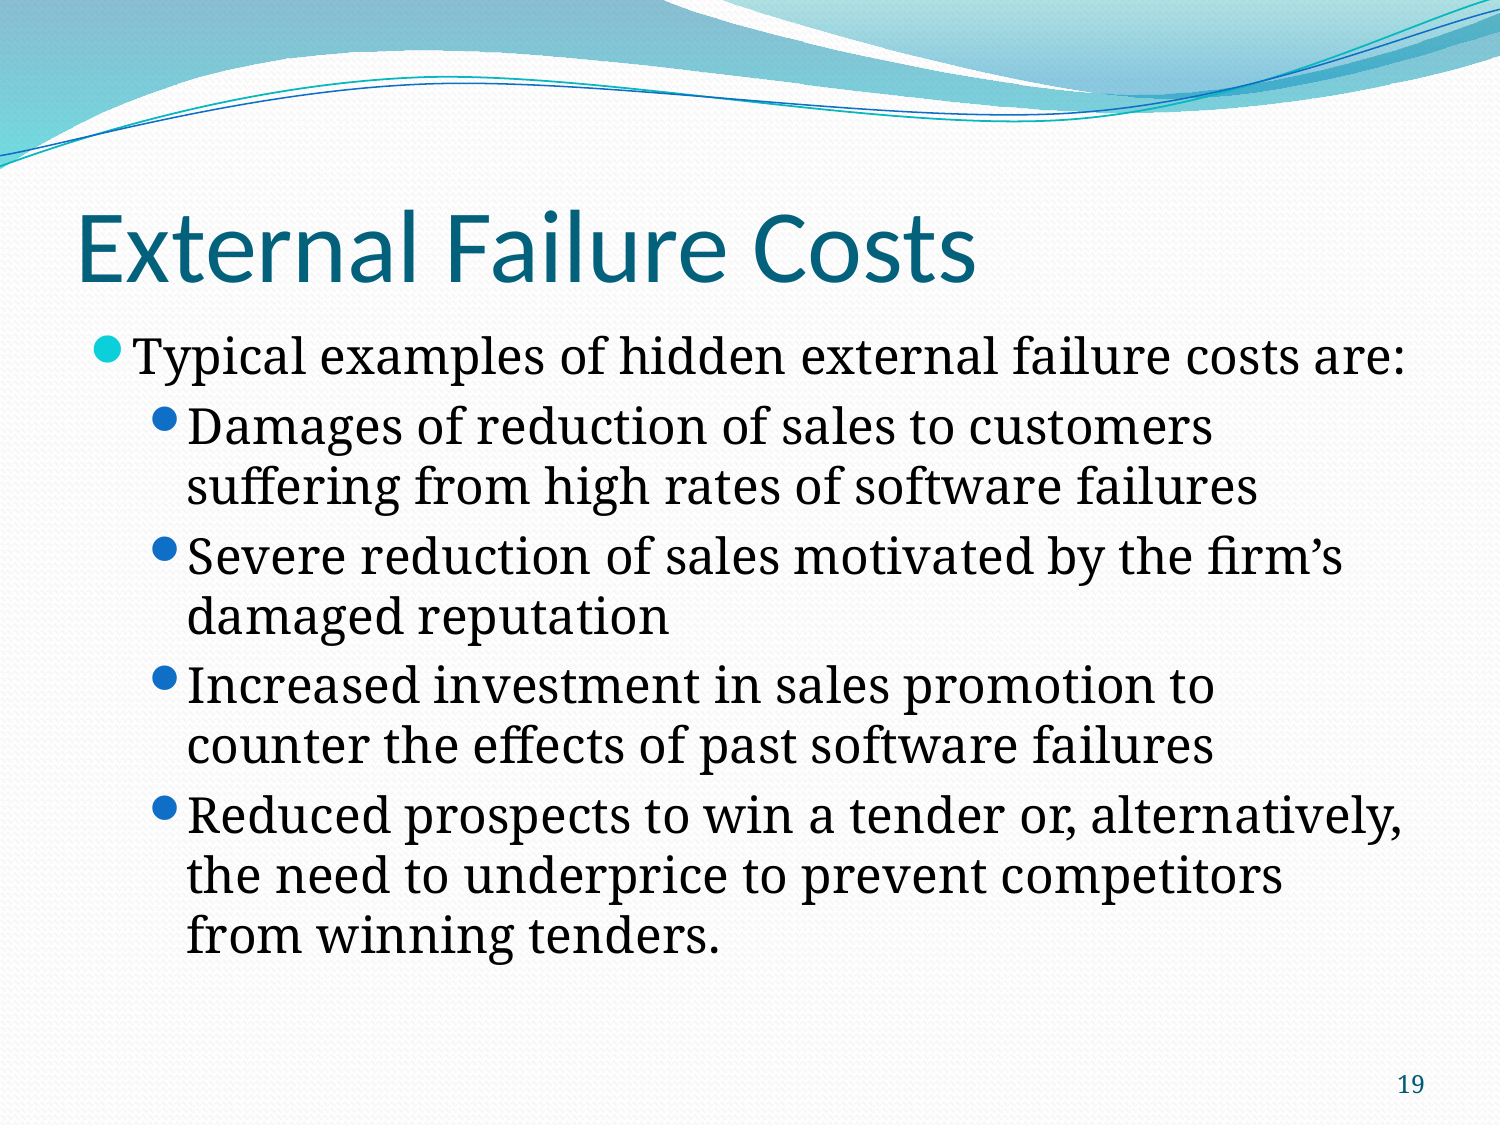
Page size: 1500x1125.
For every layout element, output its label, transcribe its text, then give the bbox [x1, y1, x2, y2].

slide_number 19 [1299, 1042, 1425, 1103]
list Typical examples of hidden external failure costs are: Damages of reduction of sales to customers suffering from high rates of software failures Severe reduction of sales motivated by the firm’s damaged reputation Increased investment in sales promotion to counter the effects of past software failures Reduced prospects to win a tender or, alternatively, the need to underprice to prevent competitors from winning tenders. [75, 317, 1425, 1038]
title External Failure Costs [75, 115, 1425, 303]
